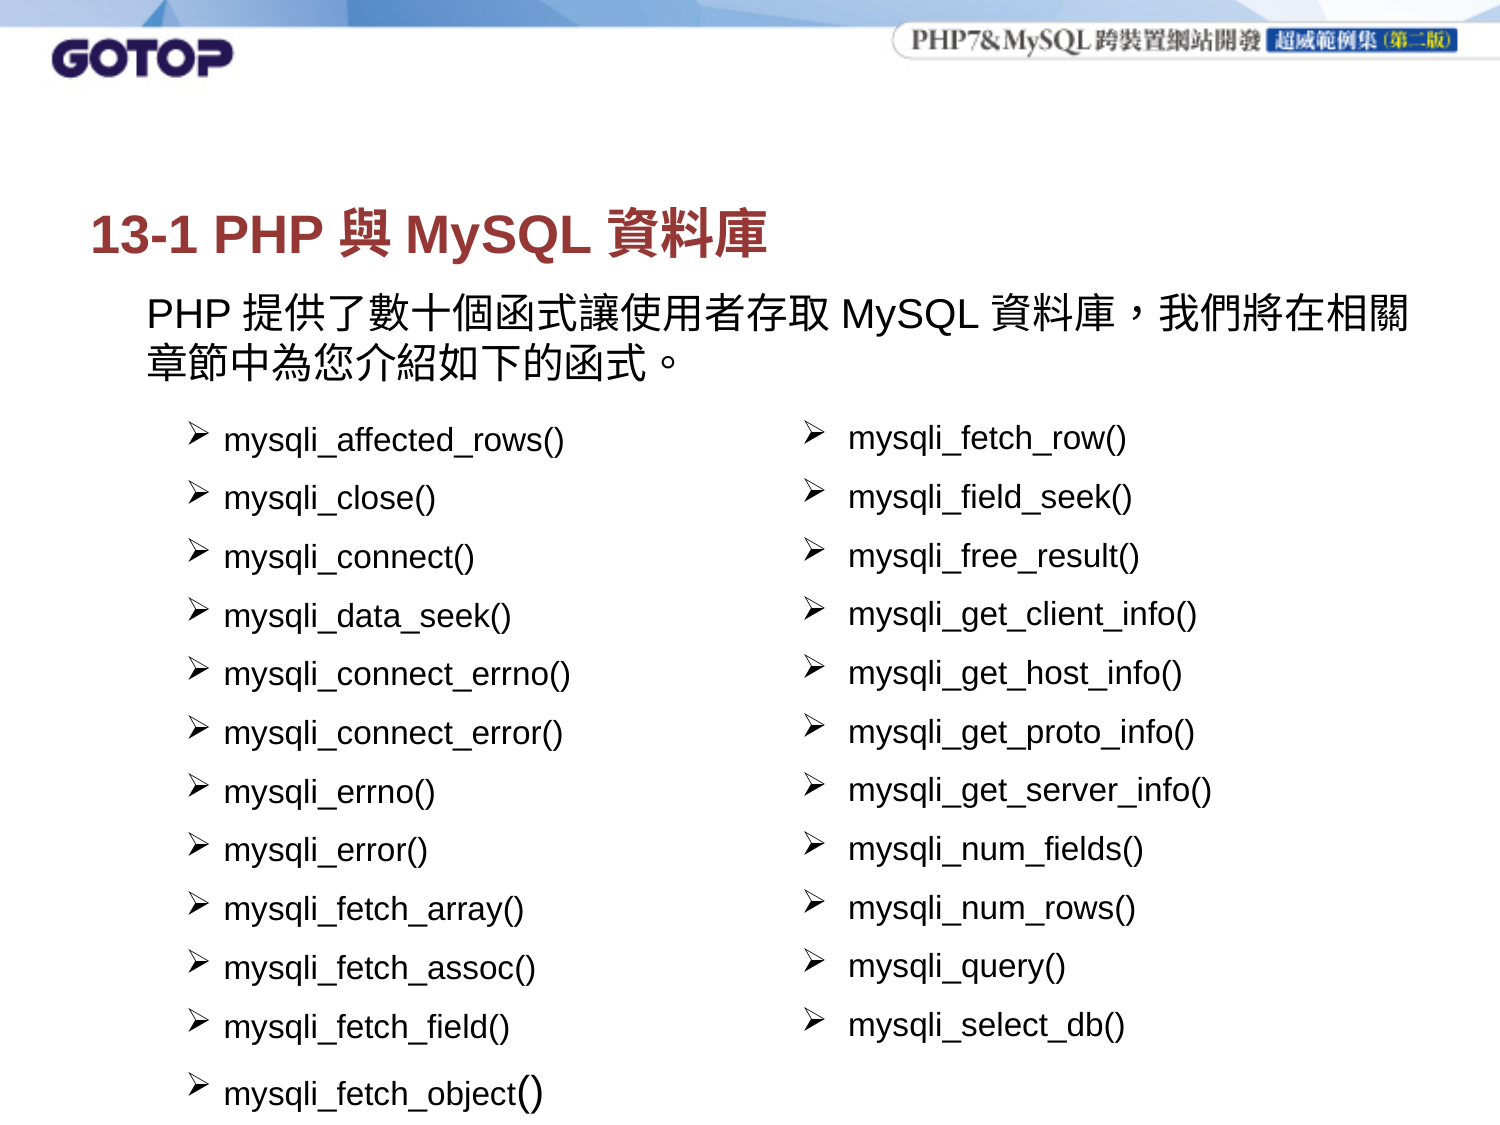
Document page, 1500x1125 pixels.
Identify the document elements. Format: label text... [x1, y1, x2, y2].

picture [0, 0, 1500, 1125]
text_box mysqli_fetch_row() mysqli_field_seek() mysqli_free_result() mysqli_get_client_info() mysqli_get_host_info() mysqli_get_proto_info() mysqli_get_server_info() mysqli_num_fields() mysqli_num_rows() mysqli_query() mysqli_select_db() [690, 408, 1441, 1051]
title 13-1 PHP與MySQL資料庫 [74, 171, 1426, 278]
list PHP提供了數十個函式讓使用者存取MySQL資料庫，我們將在相關章節中為您介紹如下的函式。 mysqli_affected_rows() mysqli_close() mysqli_connect() mysqli_data_seek() mysqli_connect_errno() mysqli_connect_error() mysqli_errno() mysqli_error() mysqli_fetch_array() mysqli_fetch_assoc() mysqli_fetch_field() mysqli_fetch_object() [74, 278, 1426, 1022]
